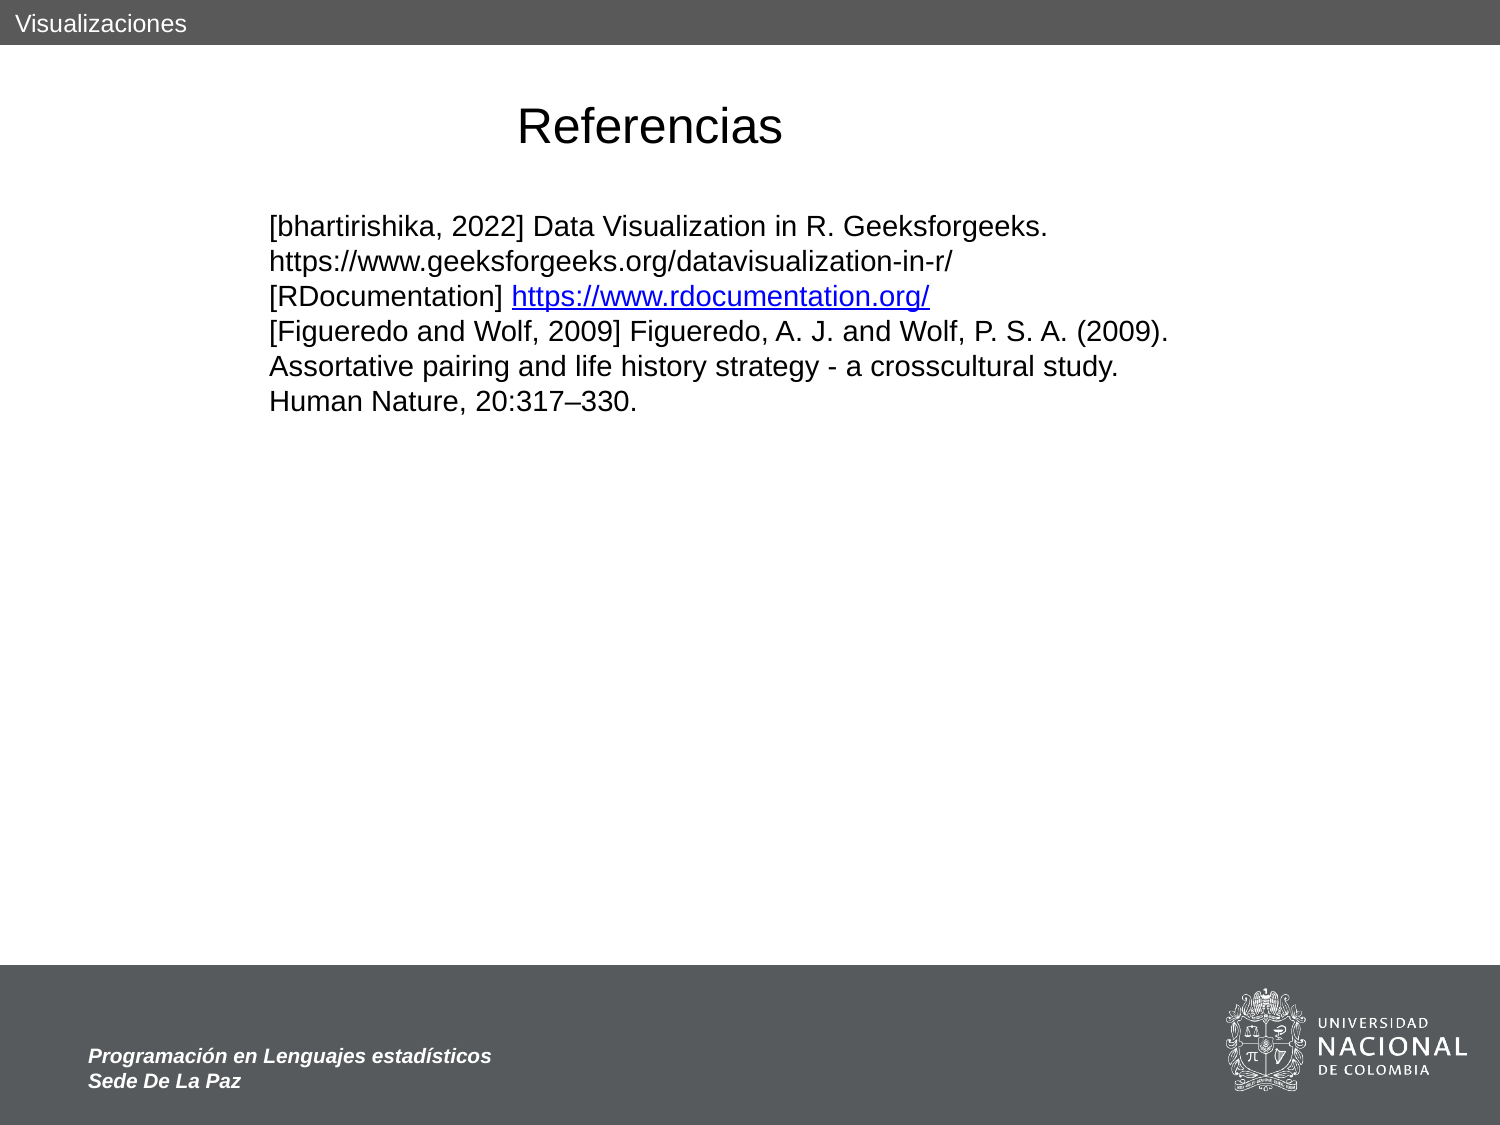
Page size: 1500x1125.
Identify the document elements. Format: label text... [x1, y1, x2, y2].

text_box Visualizaciones [0, 0, 1500, 45]
picture [1207, 974, 1483, 1105]
text_box [bhartirishika, 2022] Data Visualization in R. Geeksforgeeks. https://www.geeksforgeeks.org/datavisualization-in-r/ [RDocumentation] https://www.rdocumentation.org/ [Figueredo and Wolf, 2009] Figueredo, A. J. and Wolf, P. S. A. (2009). Assortative pairing and life history strategy - a crosscultural study. Human Nature, 20:317–330. [254, 199, 1229, 425]
text_box Programación en Lenguajes estadísticos Sede De La Paz [73, 1035, 735, 1101]
list Referencias [501, 56, 1165, 162]
text_box [0, 965, 1500, 1125]
